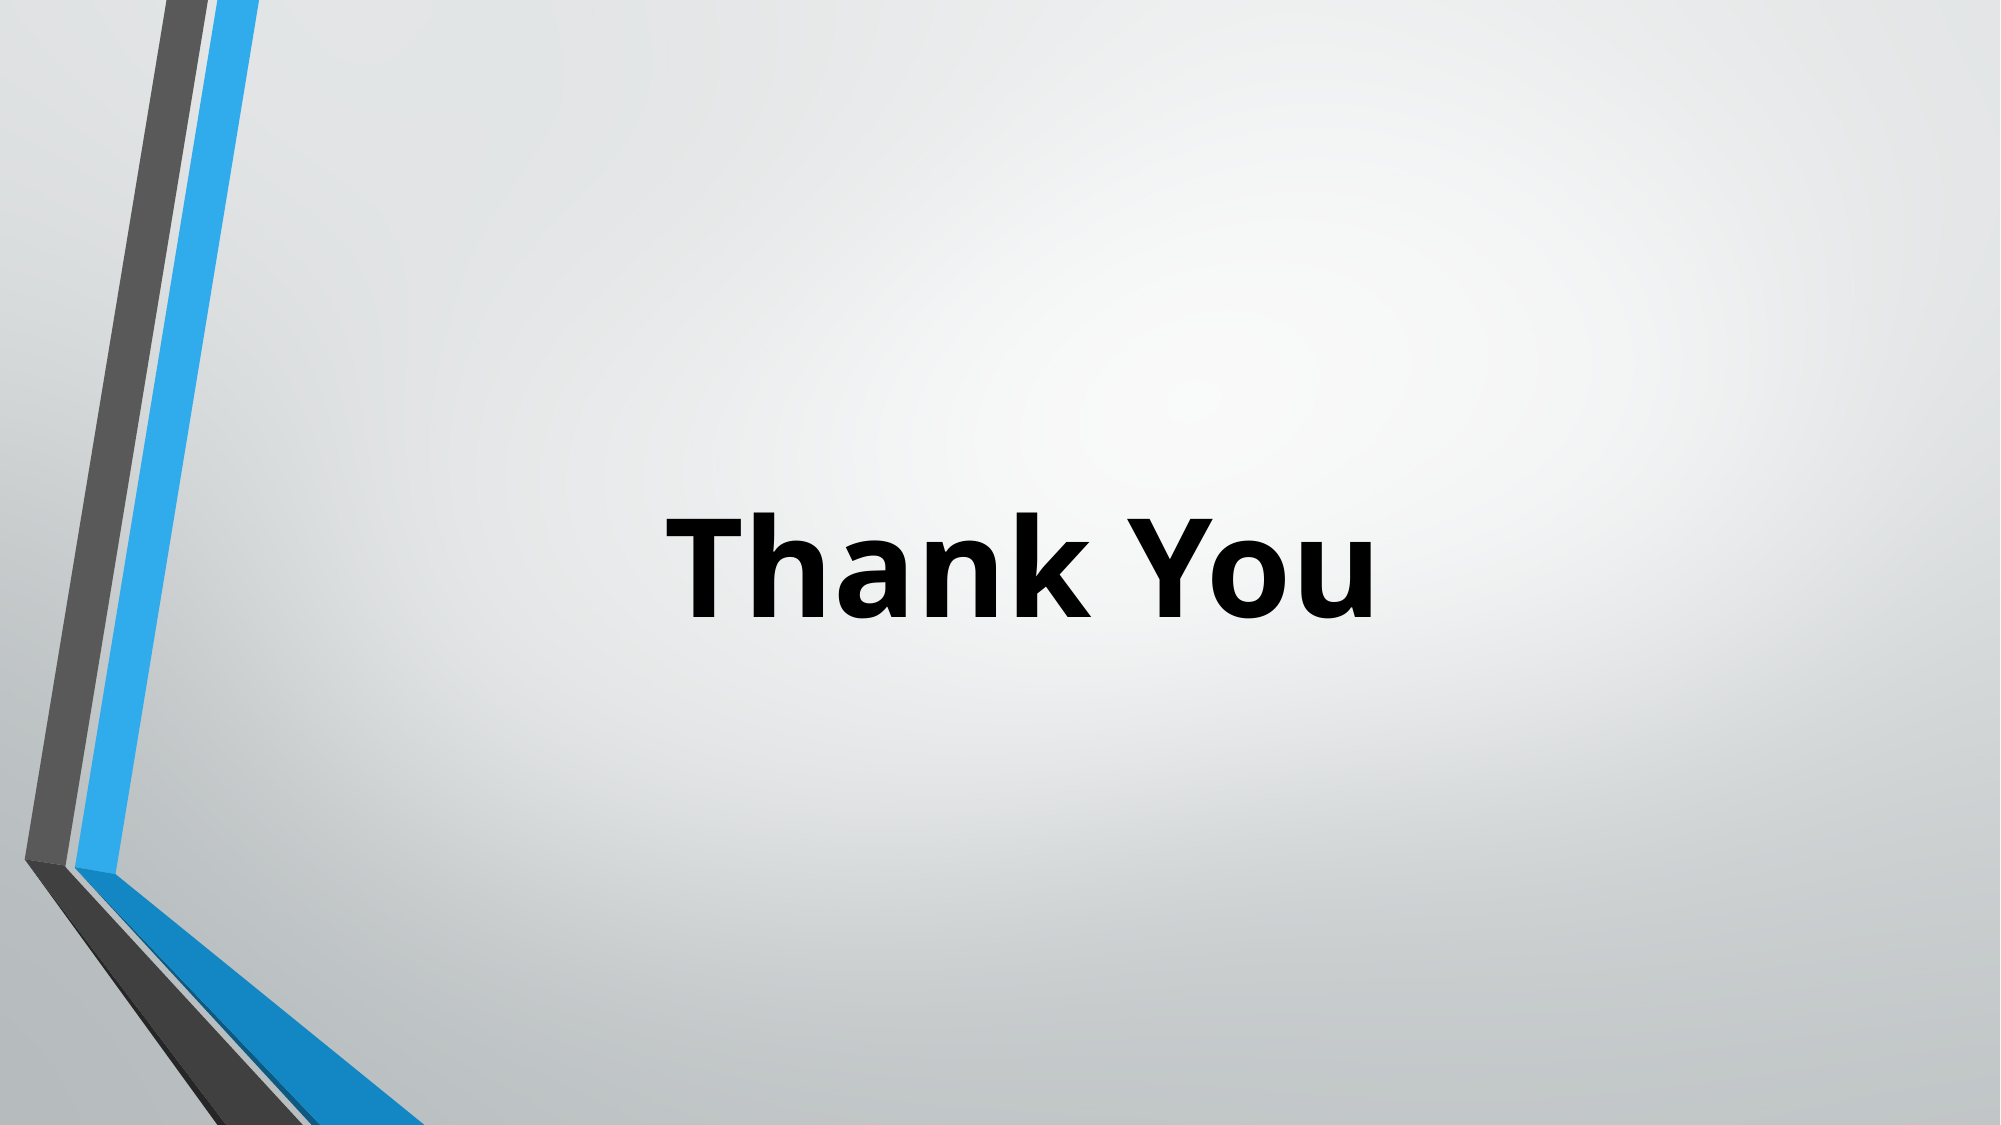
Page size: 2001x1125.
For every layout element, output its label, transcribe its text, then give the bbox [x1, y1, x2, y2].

title Thank You [201, 448, 1846, 677]
